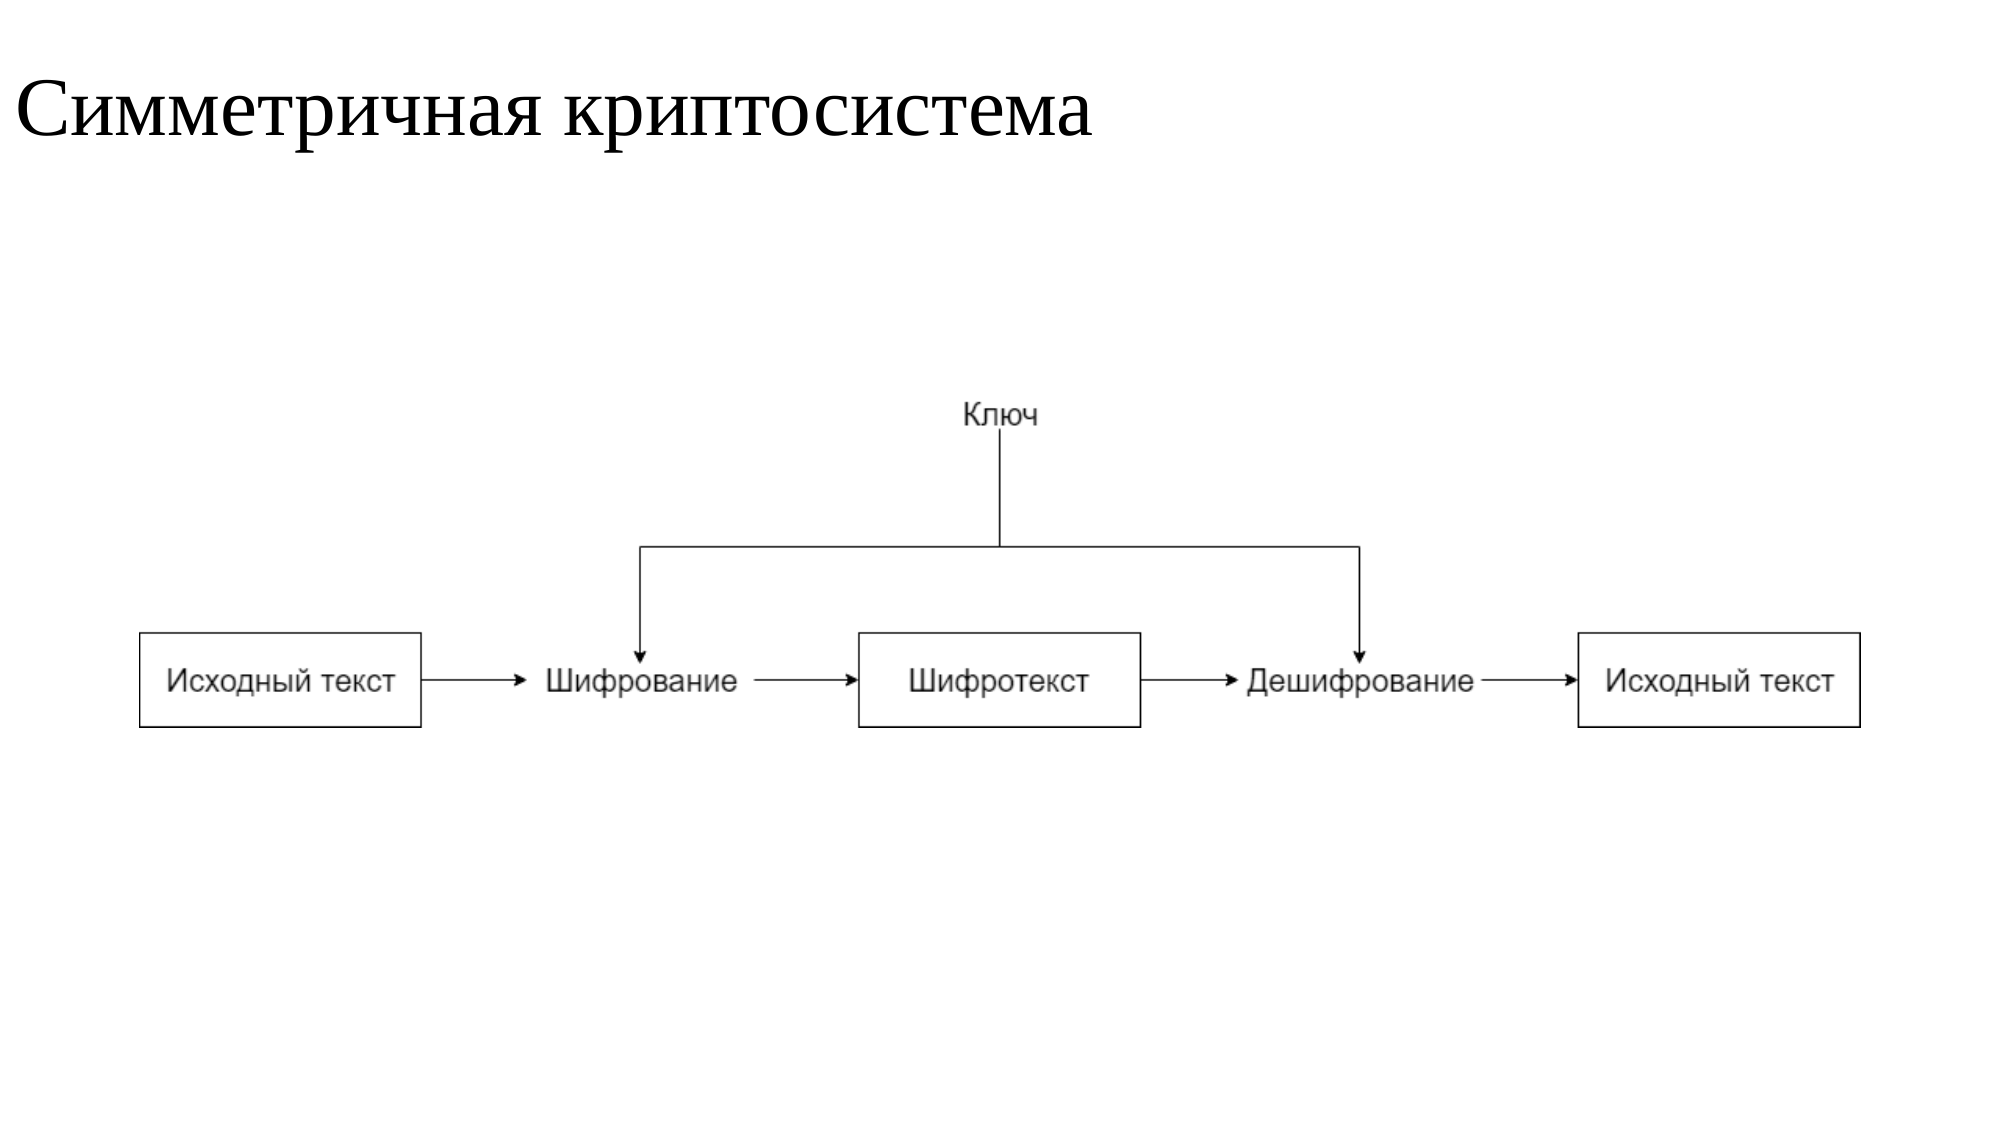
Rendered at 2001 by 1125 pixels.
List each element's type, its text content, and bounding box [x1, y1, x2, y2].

picture [139, 396, 1861, 729]
title Симметричная криптосистема [0, 0, 2000, 218]
